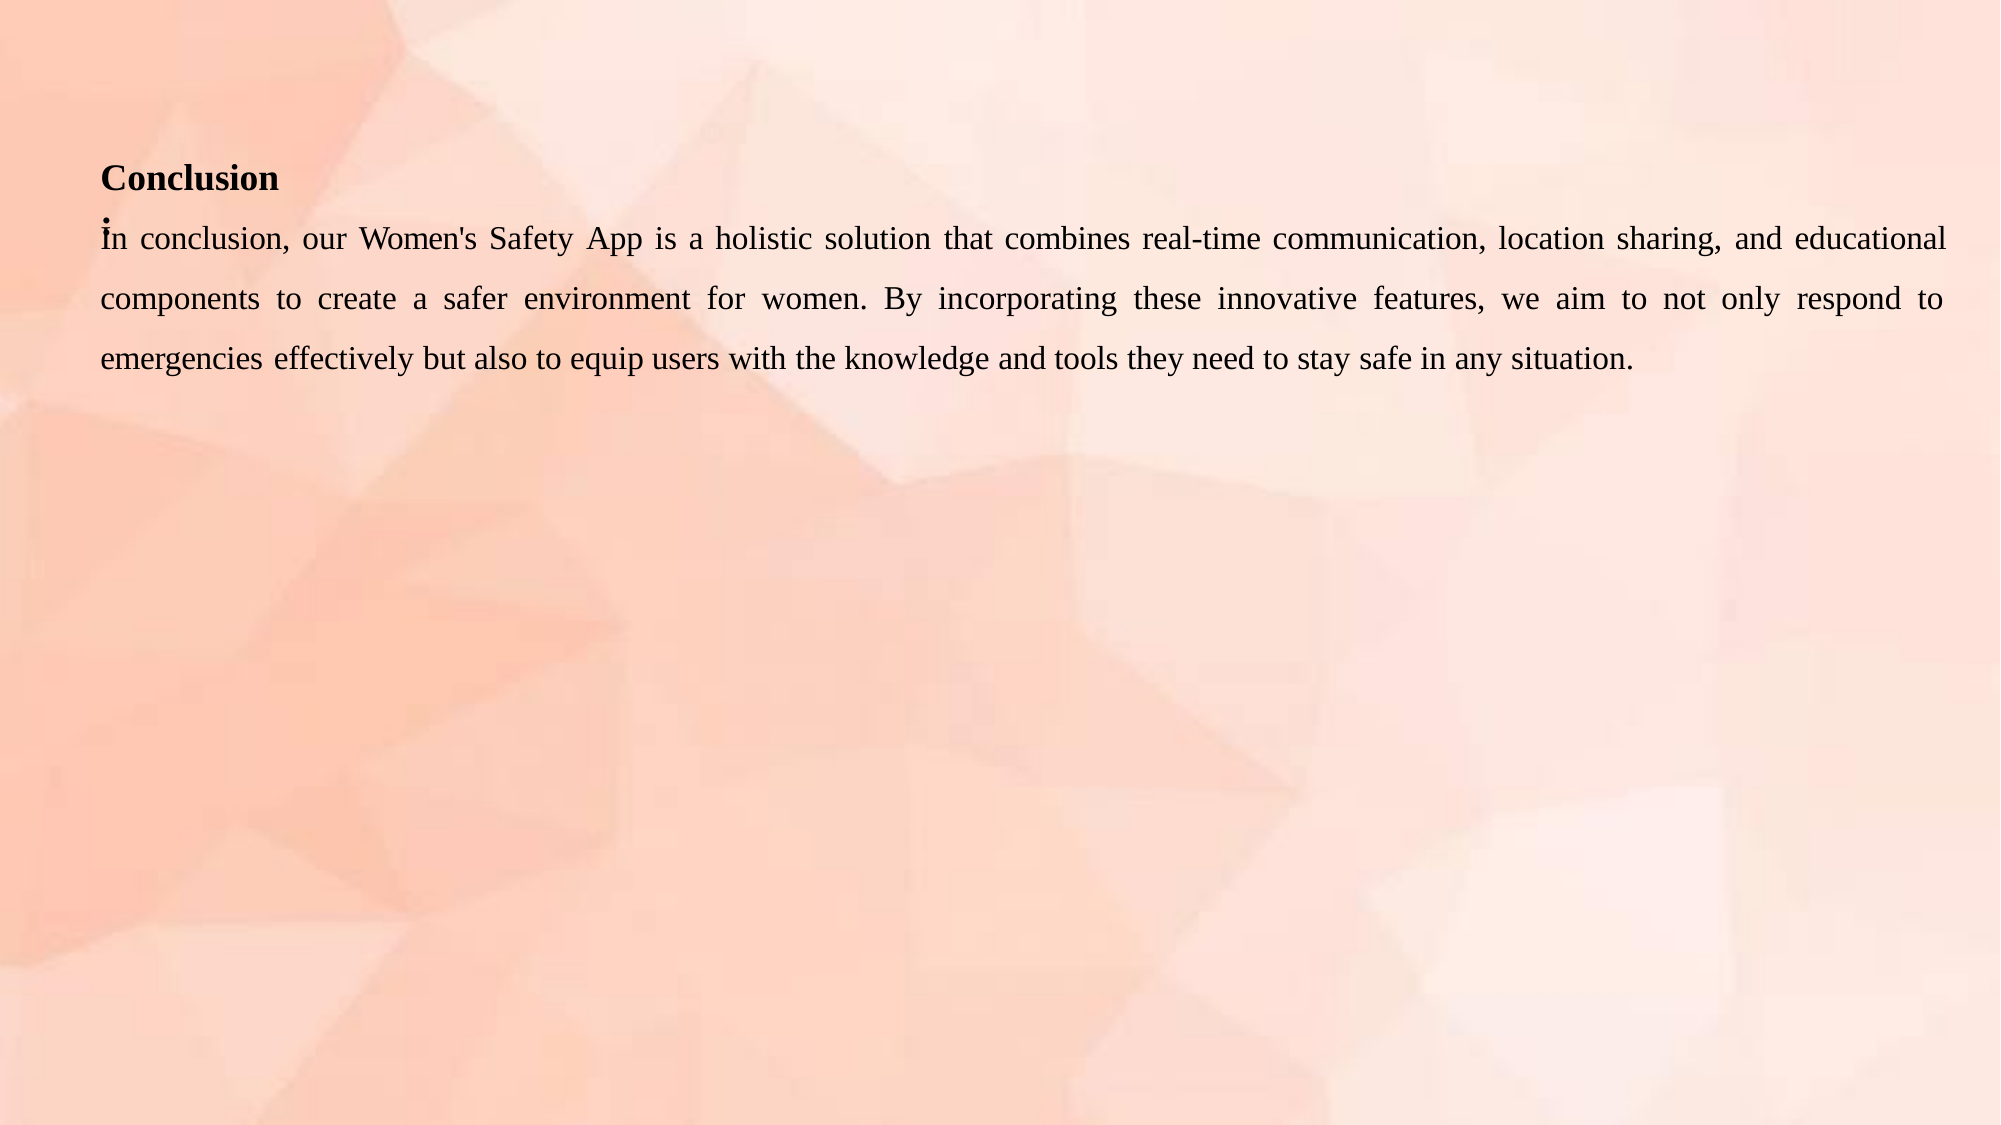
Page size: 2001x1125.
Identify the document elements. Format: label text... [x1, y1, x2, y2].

title Conclusion : [98, 150, 302, 194]
picture [0, 0, 2000, 1125]
text_box In conclusion, our Women's Safety App is a holistic solution that combines real-time communication, location sharing, and educational components to create a safer environment for women. By incorporating these innovative features, we aim to not only respond to emergencies effectively but also to equip users with the knowledge and tools they need to stay safe in any situation. [98, 194, 1960, 377]
